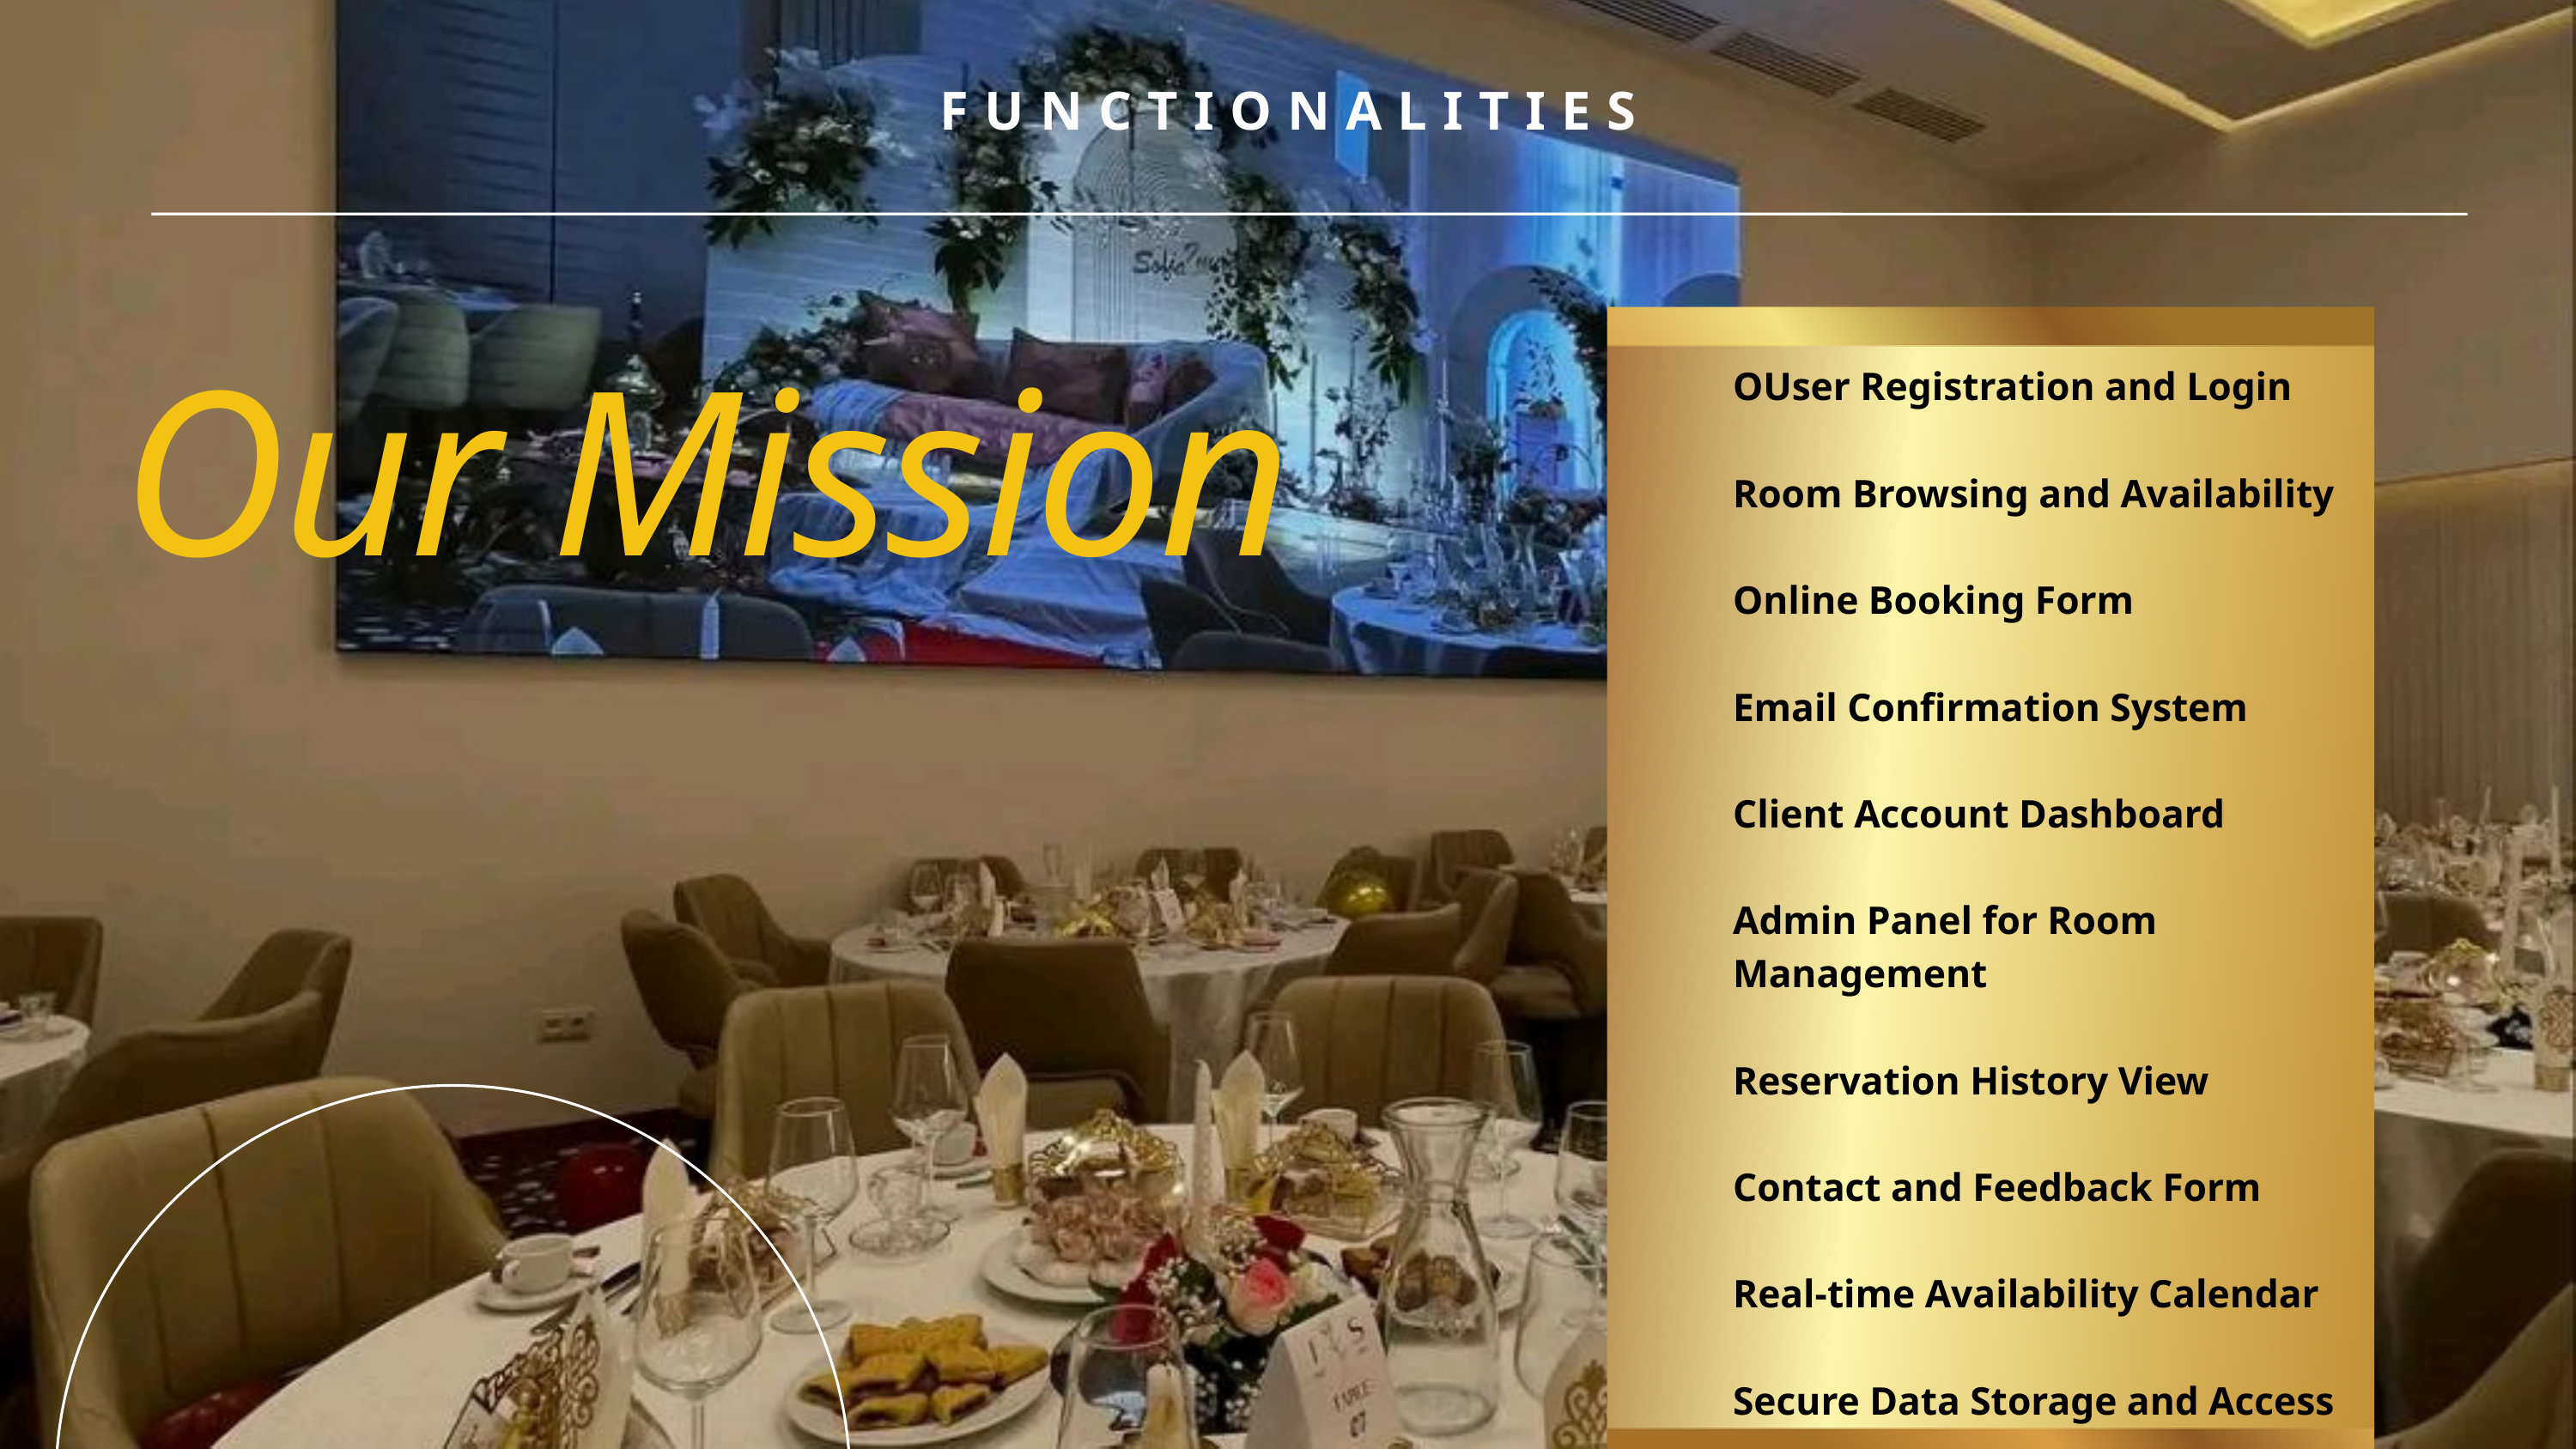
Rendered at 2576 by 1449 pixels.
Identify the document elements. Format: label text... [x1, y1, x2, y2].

text_box [1607, 306, 2375, 1449]
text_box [0, 547, 1268, 856]
text_box OUser Registration and Login Room Browsing and Availability Online Booking Form Email Confirmation System Client Account Dashboard Admin Panel for Room Management Reservation History View Contact and Feedback Form Real-time Availability Calendar Secure Data Storage and Access [1733, 355, 2372, 1423]
text_box Our Mission [55, 282, 1358, 602]
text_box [55, 1085, 851, 1449]
text_box [0, 0, 2576, 1449]
text_box FUNCTIONALITIES [708, 66, 1868, 141]
